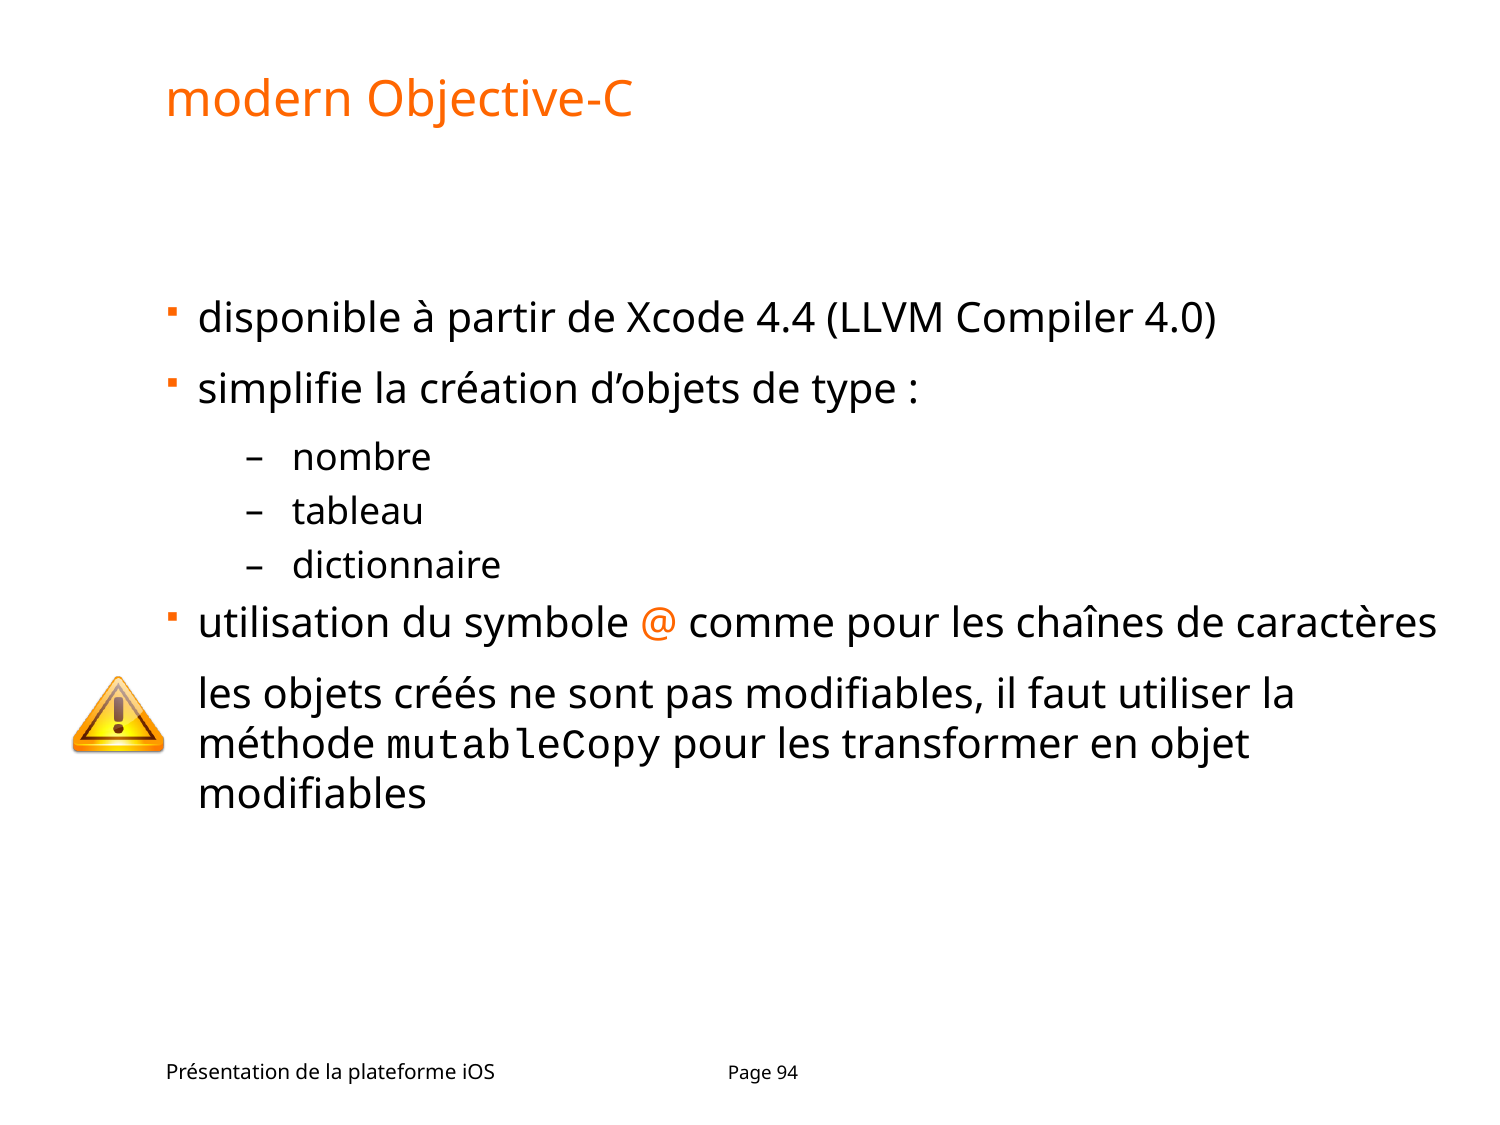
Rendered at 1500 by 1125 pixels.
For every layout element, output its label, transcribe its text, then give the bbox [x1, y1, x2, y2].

title modern Objective-C [165, 66, 1448, 148]
list disponible à partir de Xcode 4.4 (LLVM Compiler 4.0) simplifie la création d’objets de type : nombre tableau dictionnaire utilisation du symbole @ comme pour les chaînes de caractères les objets créés ne sont pas modifiables, il faut utiliser la méthode mutableCopy pour les transformer en objet modifiables [165, 290, 1448, 882]
footer Présentation de la plateforme iOS [165, 1050, 575, 1087]
picture [71, 668, 167, 764]
